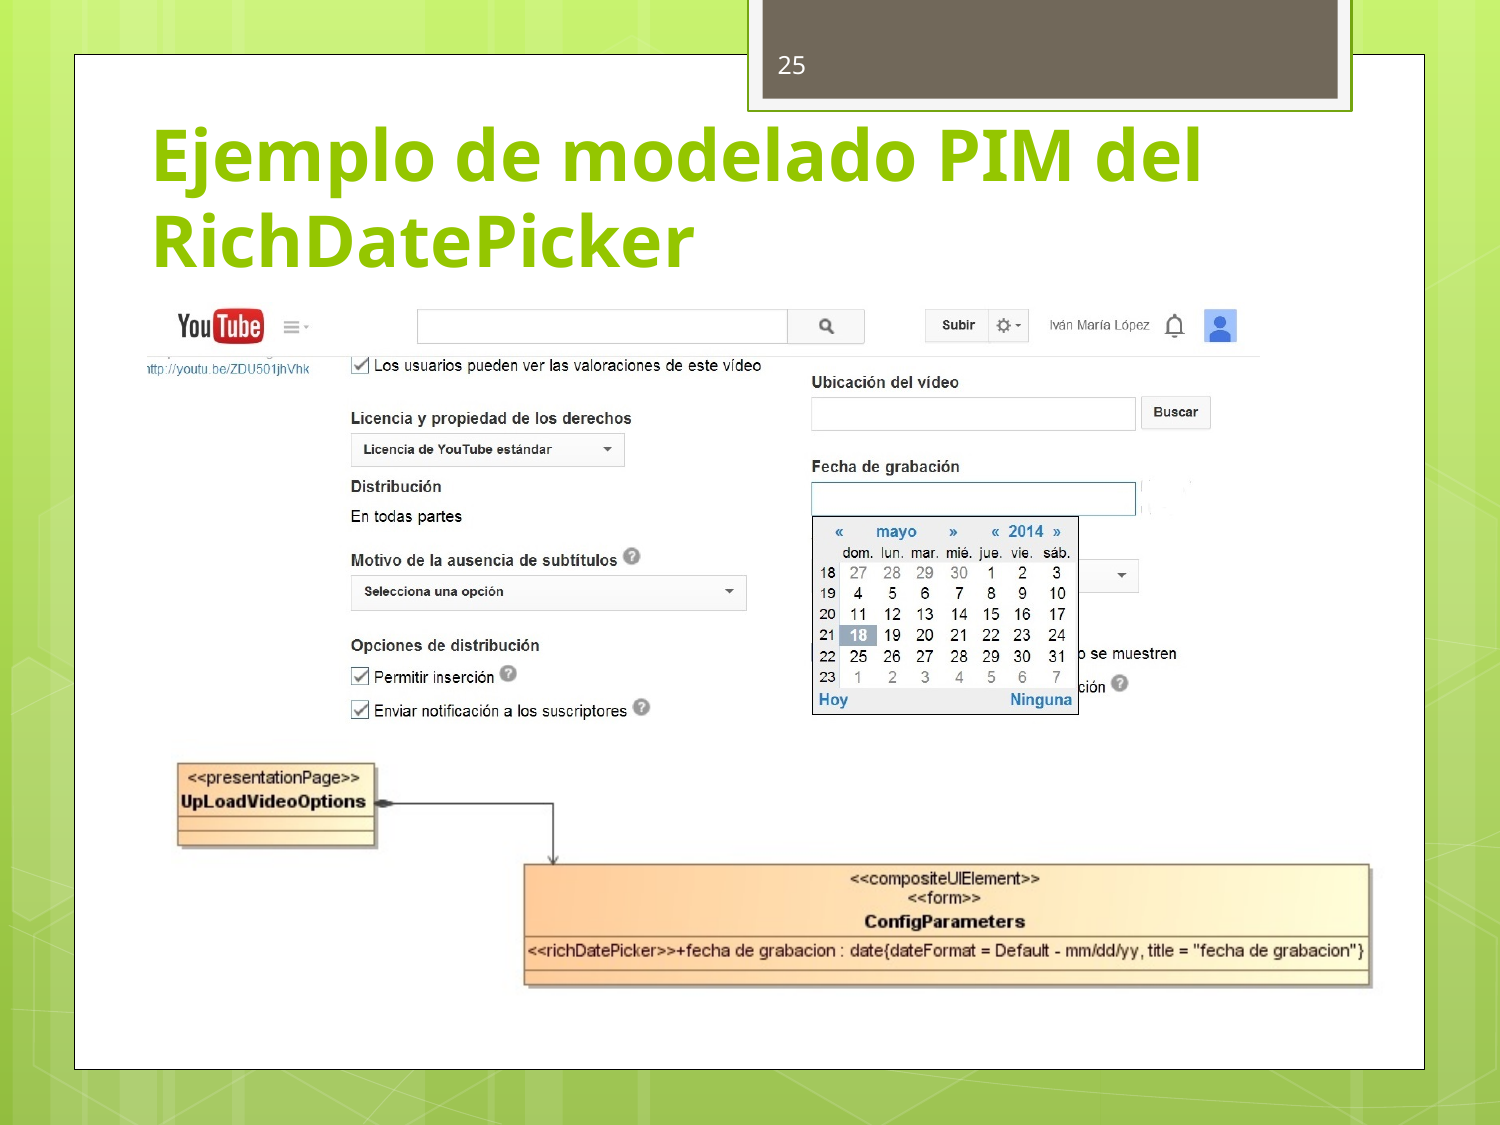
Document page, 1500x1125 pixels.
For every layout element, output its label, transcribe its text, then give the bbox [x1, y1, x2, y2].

slide_number 25 [762, 36, 982, 97]
picture [170, 739, 1386, 1013]
title Ejemplo de modelado PIM del RichDatePicker [135, 101, 1289, 290]
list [147, 302, 1260, 741]
